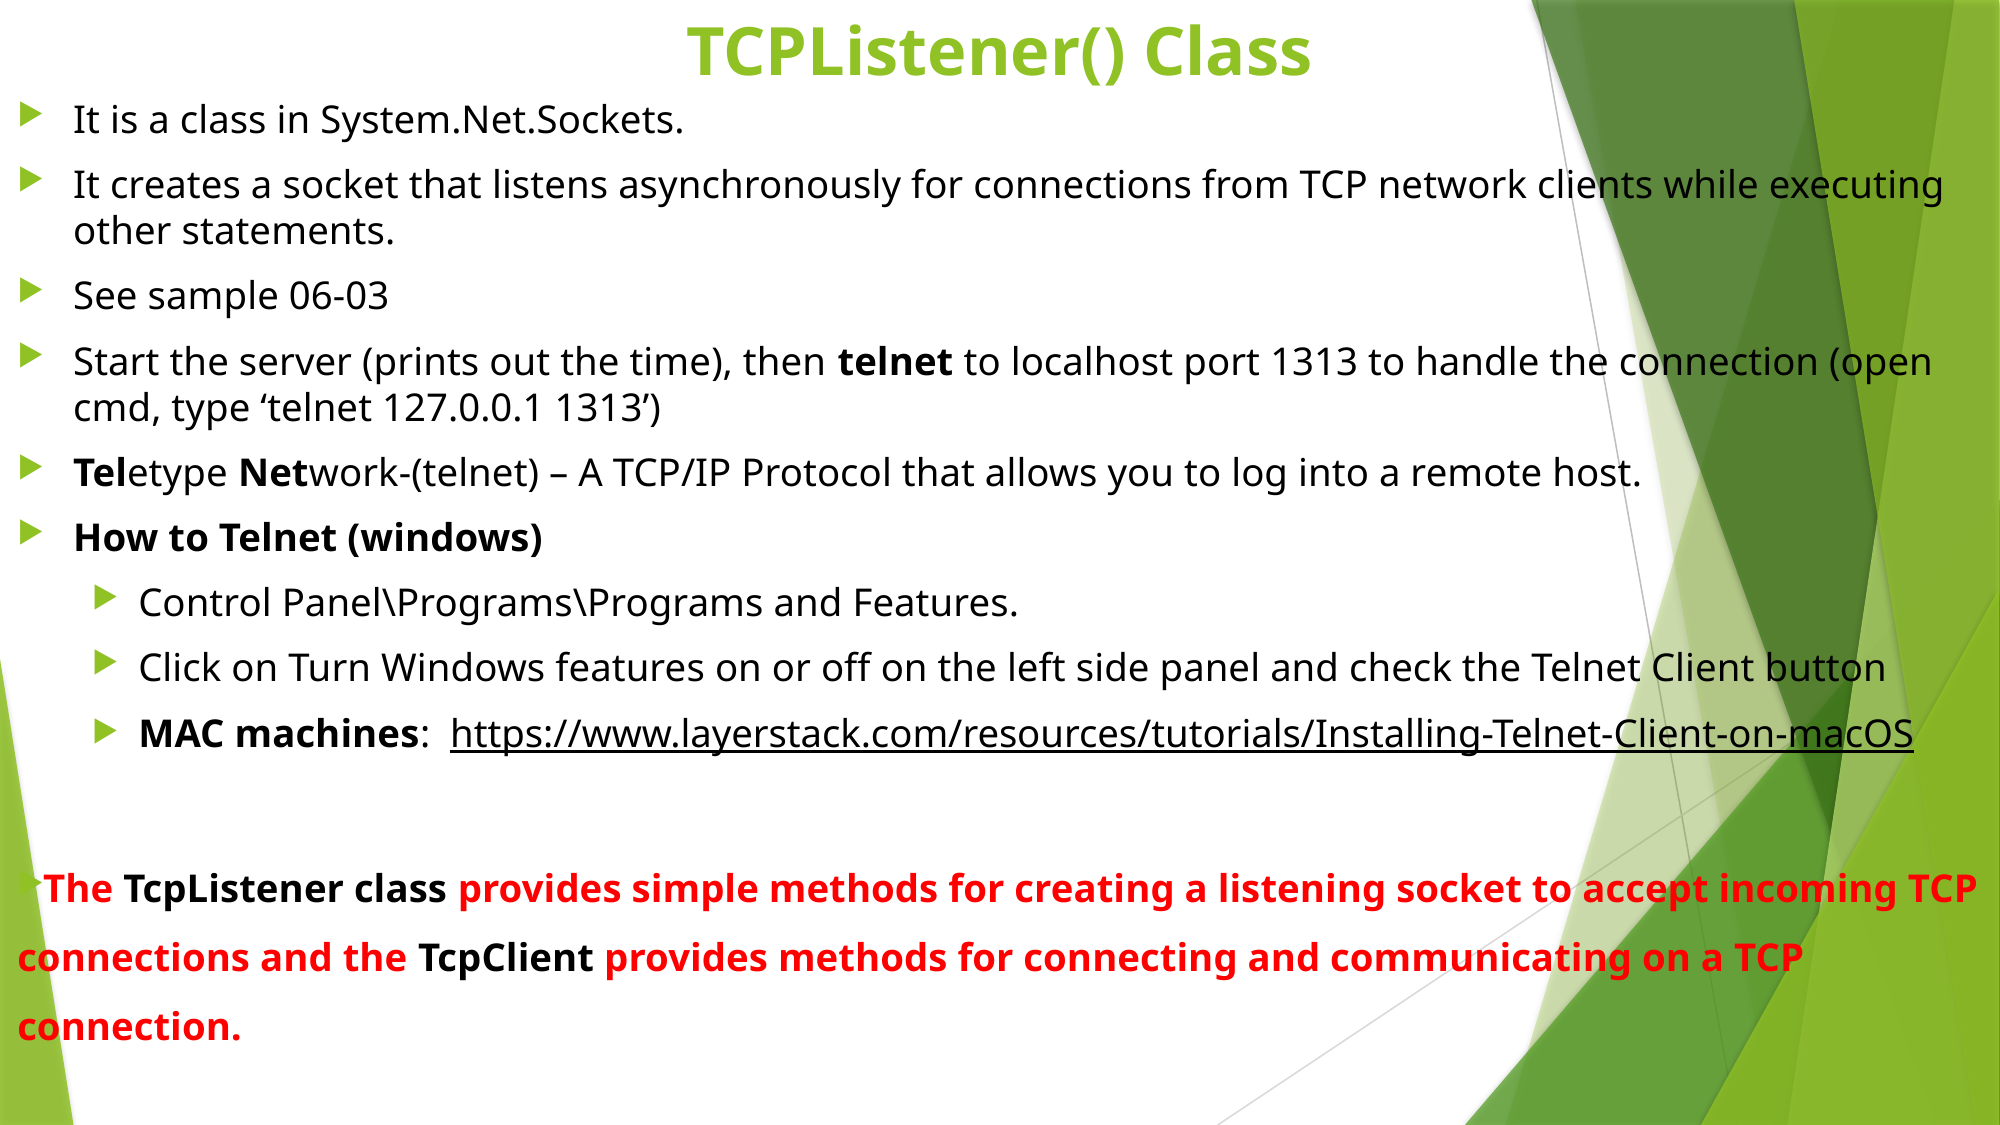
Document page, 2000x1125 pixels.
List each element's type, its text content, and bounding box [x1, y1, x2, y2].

title TCPListener() Class [249, 1, 1750, 87]
list It is a class in System.Net.Sockets. It creates a socket that listens asynchronously for connections from TCP network clients while executing other statements. See sample 06-03 Start the server (prints out the time), then telnet to localhost port 1313 to handle the connection (open cmd, type ‘telnet 127.0.0.1 1313’) Teletype Network-(telnet) – A TCP/IP Protocol that allows you to log into a remote host. How to Telnet (windows) Control Panel\Programs\Programs and Features. Click on Turn Windows features on or off on the left side panel and check the Telnet Client button MAC machines: https://www.layerstack.com/resources/tutorials/Installing-Telnet-Client-on-macOS The TcpListener class provides simple methods for creating a listening socket to accept incoming TCP connections and the TcpClient provides methods for connecting and communicating on a TCP connection. [2, 87, 2000, 1075]
